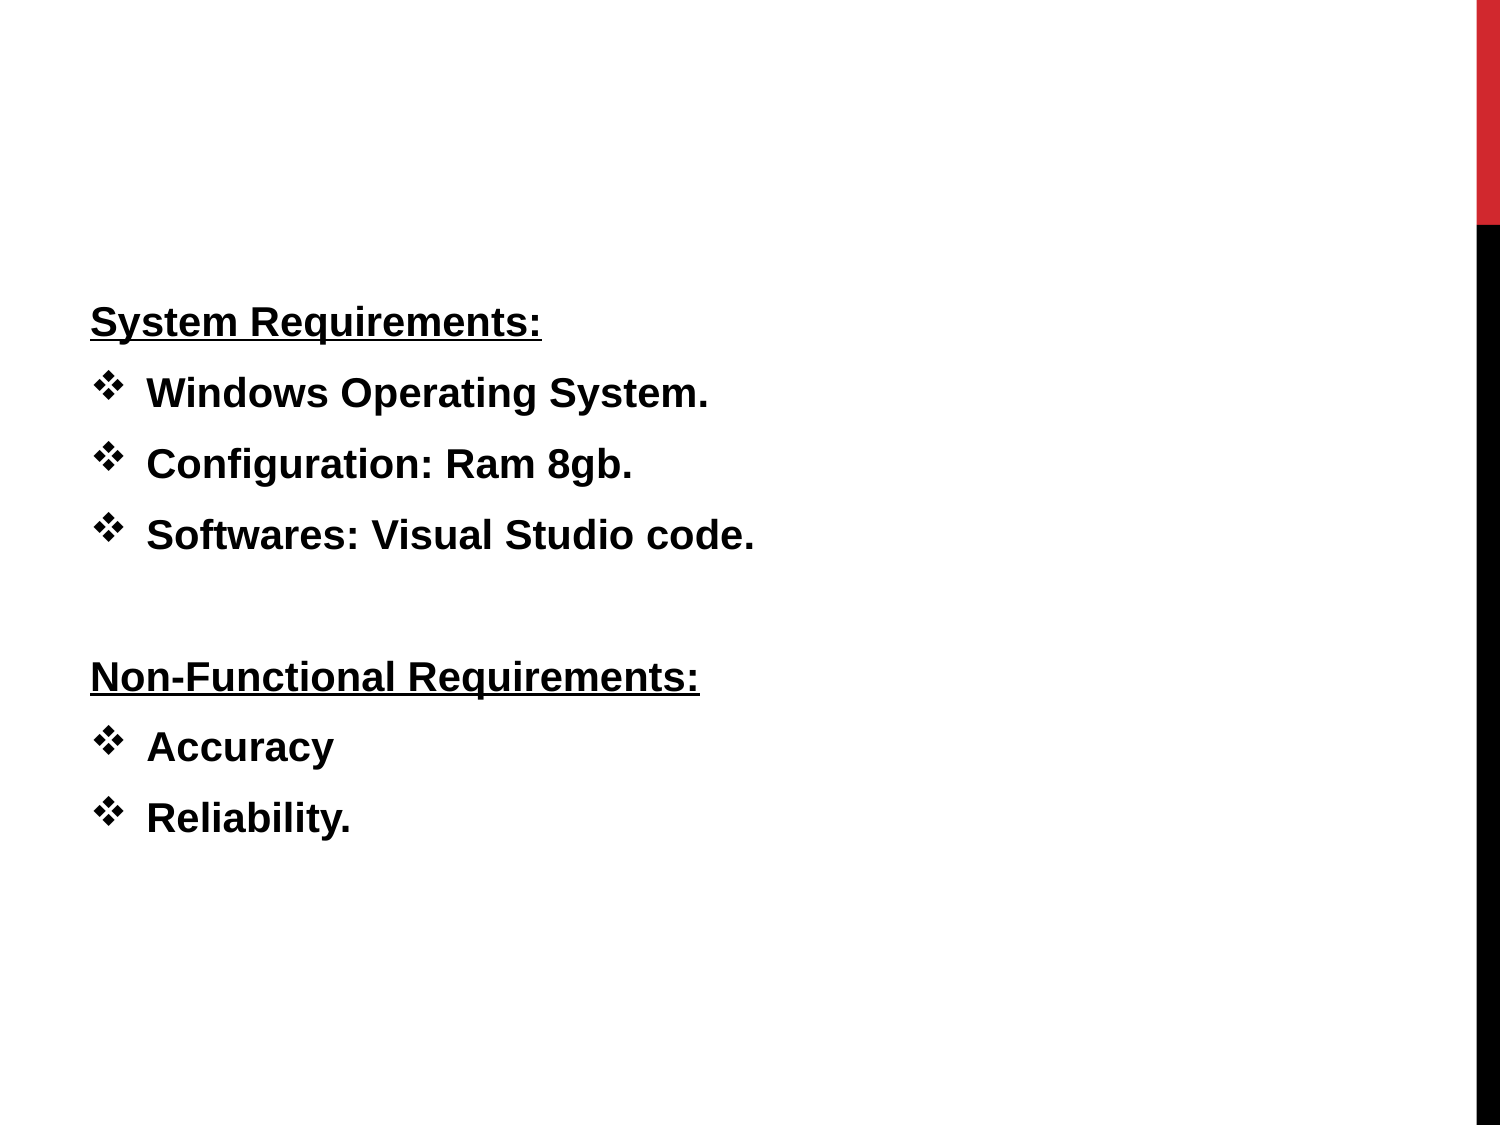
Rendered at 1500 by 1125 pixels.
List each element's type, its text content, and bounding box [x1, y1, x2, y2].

list System Requirements: Windows Operating System. Configuration: Ram 8gb. Softwares: Visual Studio code. Non-Functional Requirements: Accuracy Reliability. [75, 287, 1325, 1005]
